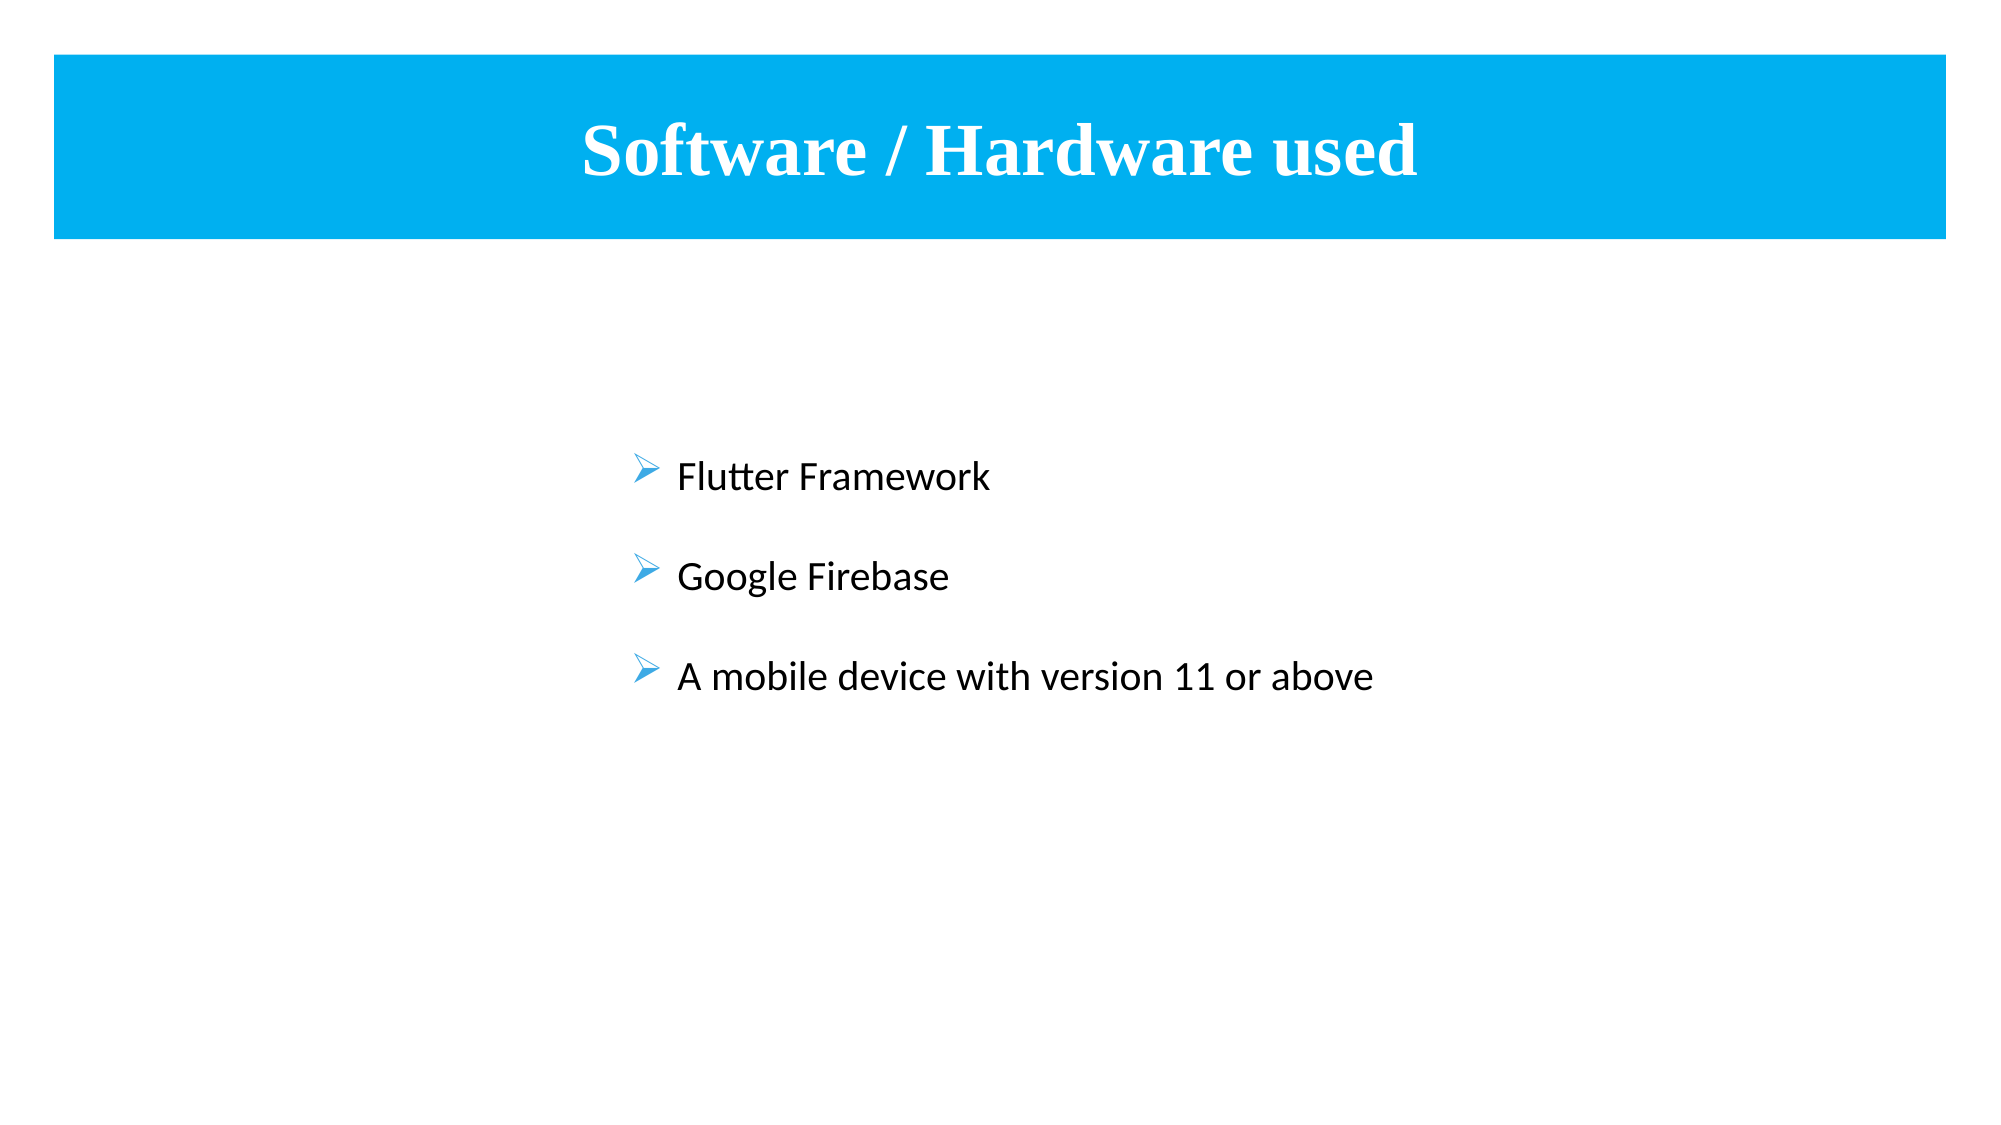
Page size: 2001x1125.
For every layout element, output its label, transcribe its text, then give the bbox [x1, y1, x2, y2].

text_box Flutter Framework Google Firebase A mobile device with version 11 or above [615, 391, 1642, 706]
text_box Software / Hardware used [54, 54, 1946, 240]
